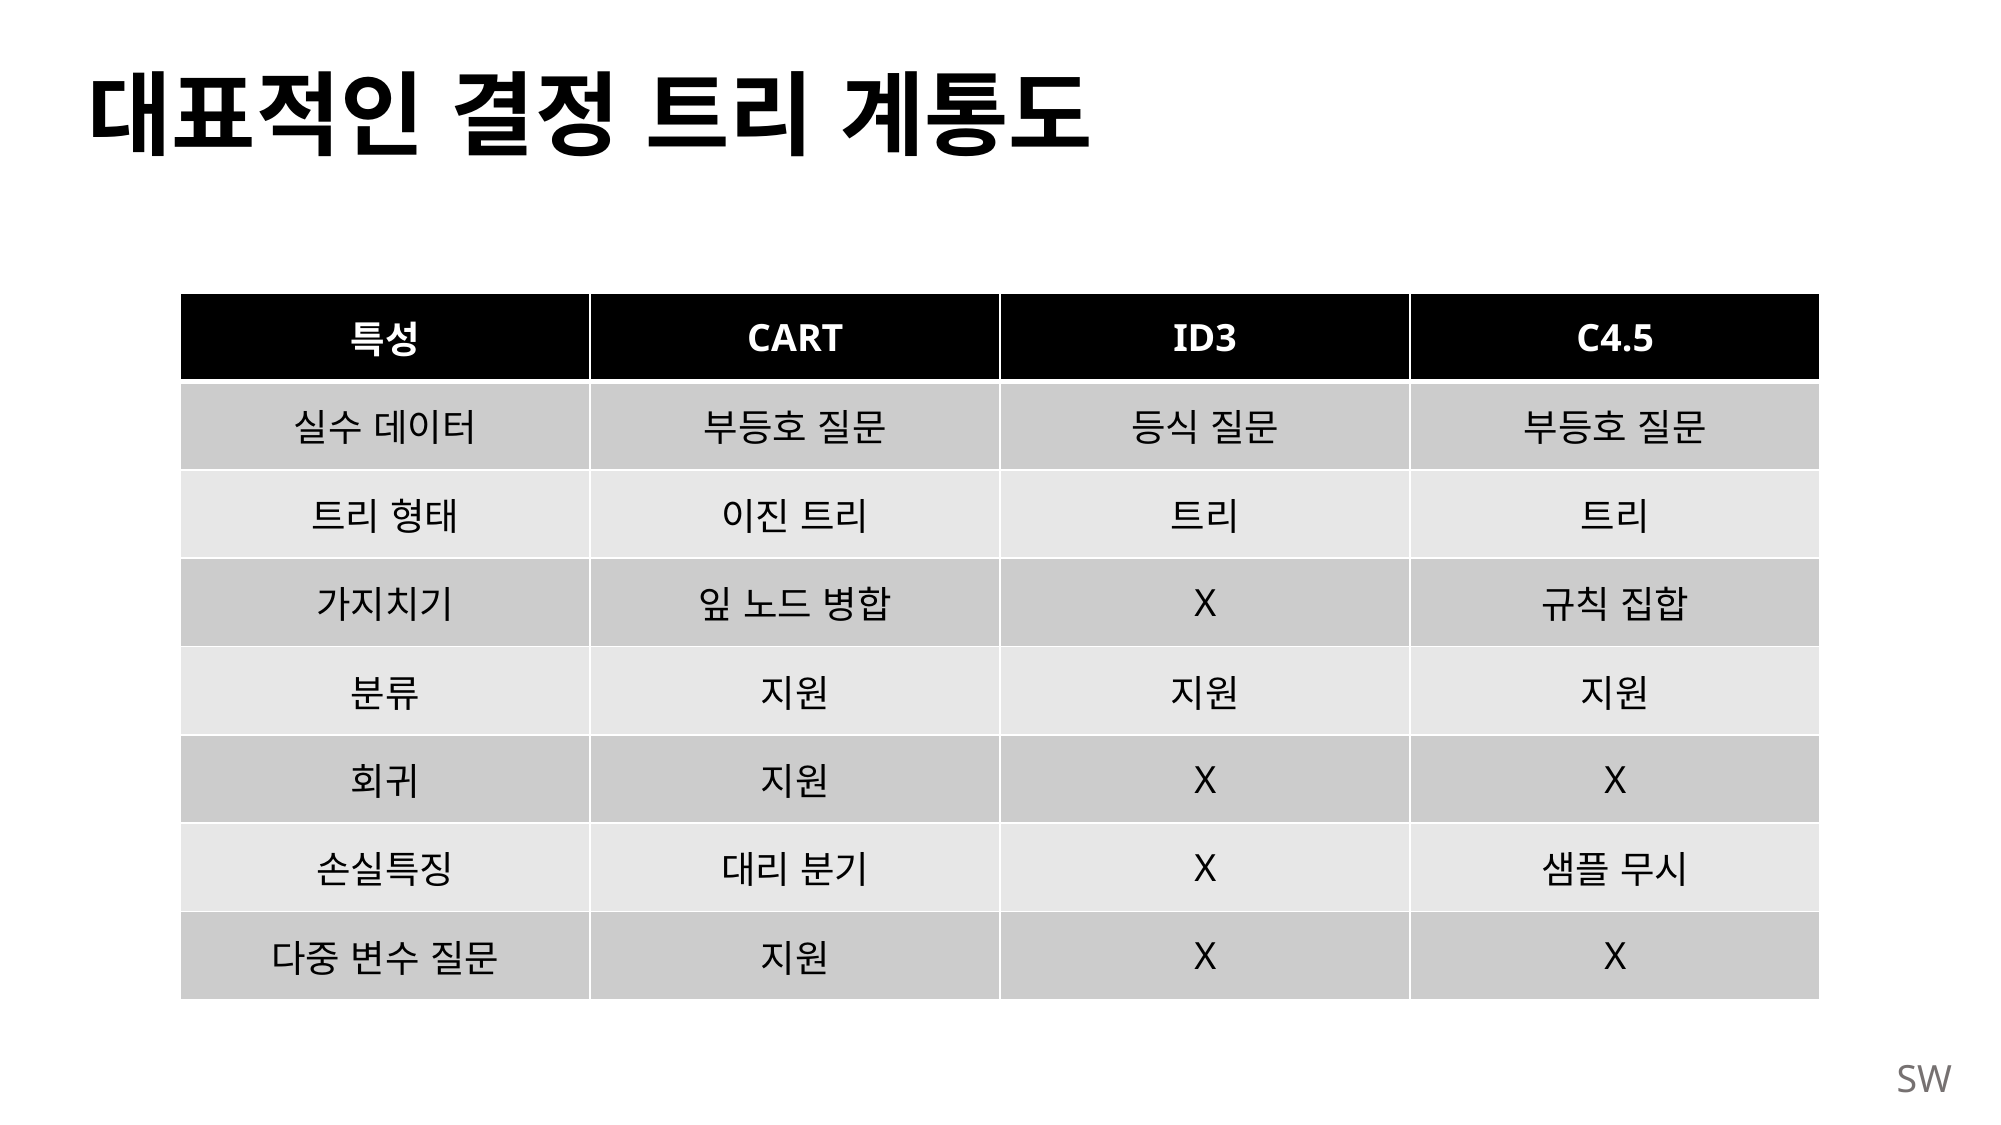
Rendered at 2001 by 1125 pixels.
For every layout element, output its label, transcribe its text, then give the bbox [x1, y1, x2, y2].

table_cell X [1411, 736, 1819, 822]
table_cell 손실특징 [181, 824, 589, 911]
table_cell 대리 분기 [591, 824, 999, 911]
table_cell 실수 데이터 [181, 384, 589, 469]
table_cell 부등호 질문 [591, 384, 999, 469]
table_cell 등식 질문 [1001, 384, 1409, 469]
table_cell 트리 [1001, 471, 1409, 557]
table_cell X [1001, 736, 1409, 822]
table_cell 분류 [181, 647, 589, 734]
table_header 특성 [181, 294, 589, 379]
table_cell 회귀 [181, 736, 589, 822]
table_cell 지원 [591, 647, 999, 734]
table_cell 다중 변수 질문 [181, 912, 589, 999]
table_cell X [1411, 912, 1819, 999]
table_cell X [1001, 559, 1409, 646]
table_cell 지원 [591, 736, 999, 822]
table_cell 가지치기 [181, 559, 589, 646]
table_cell 이진 트리 [591, 471, 999, 557]
table_cell 샘플 무시 [1411, 824, 1819, 911]
table_header C4.5 [1411, 294, 1819, 379]
table_cell 잎 노드 병합 [591, 559, 999, 646]
table_cell 지원 [1001, 647, 1409, 734]
table_cell 지원 [591, 912, 999, 999]
table_cell X [1001, 824, 1409, 911]
table_header ID3 [1001, 294, 1409, 379]
table_header CART [591, 294, 999, 379]
table_cell 트리 [1411, 471, 1819, 557]
table_cell 지원 [1411, 647, 1819, 734]
title 대표적인 결정 트리 계통도 [72, 10, 1798, 228]
table_cell X [1001, 912, 1409, 999]
table_cell 트리 형태 [181, 471, 589, 557]
table_cell 규칙 집합 [1411, 559, 1819, 646]
table_cell 부등호 질문 [1411, 384, 1819, 469]
